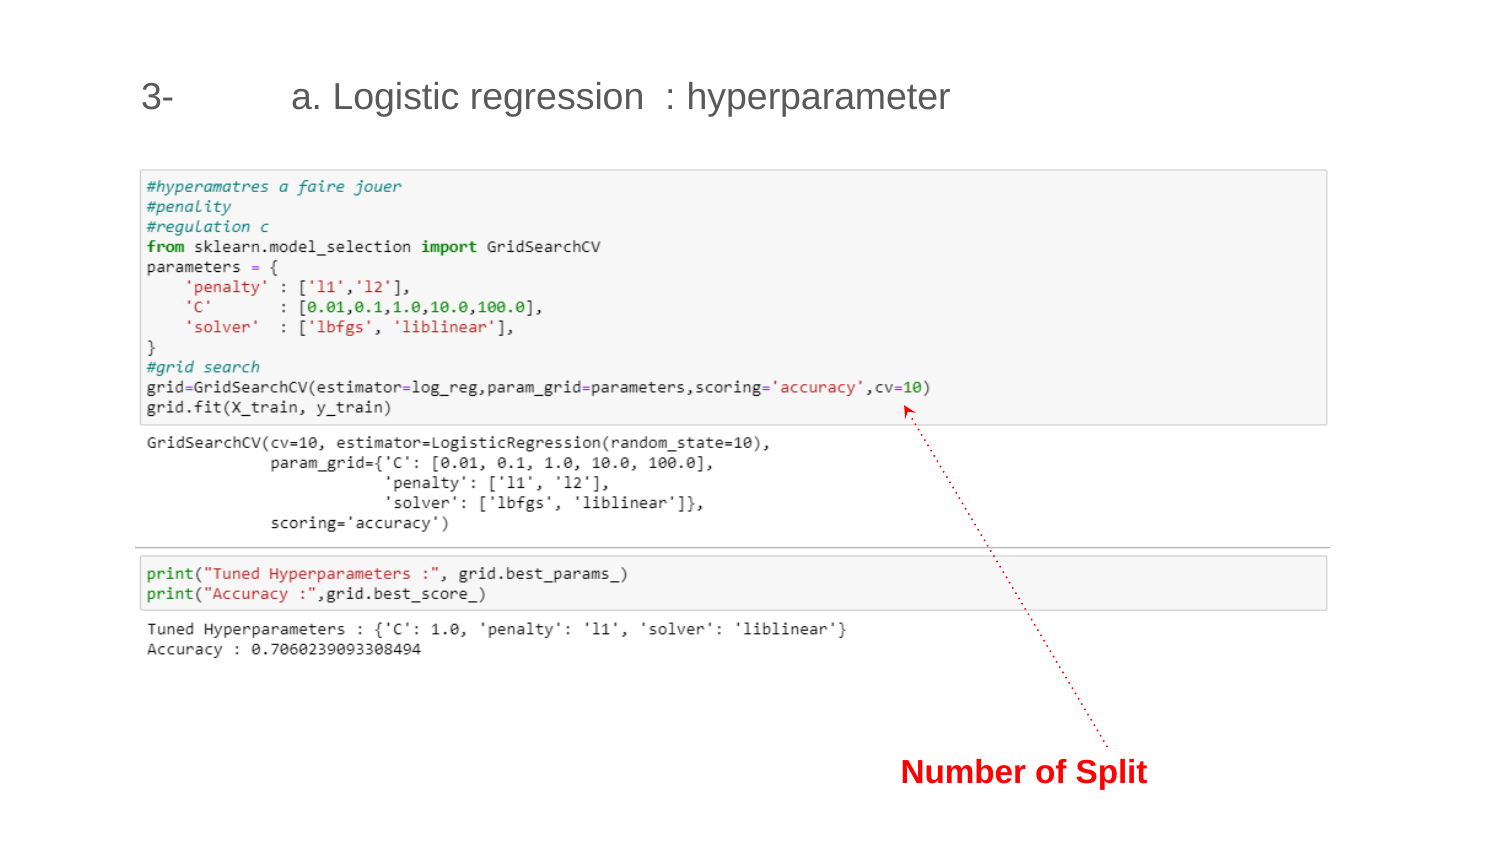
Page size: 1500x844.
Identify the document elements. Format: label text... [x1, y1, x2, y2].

text_box Number of Split [885, 735, 1201, 806]
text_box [903, 404, 1108, 748]
picture [135, 166, 1331, 684]
title 3- a. Logistic regression : hyperparameter [51, 49, 1449, 144]
